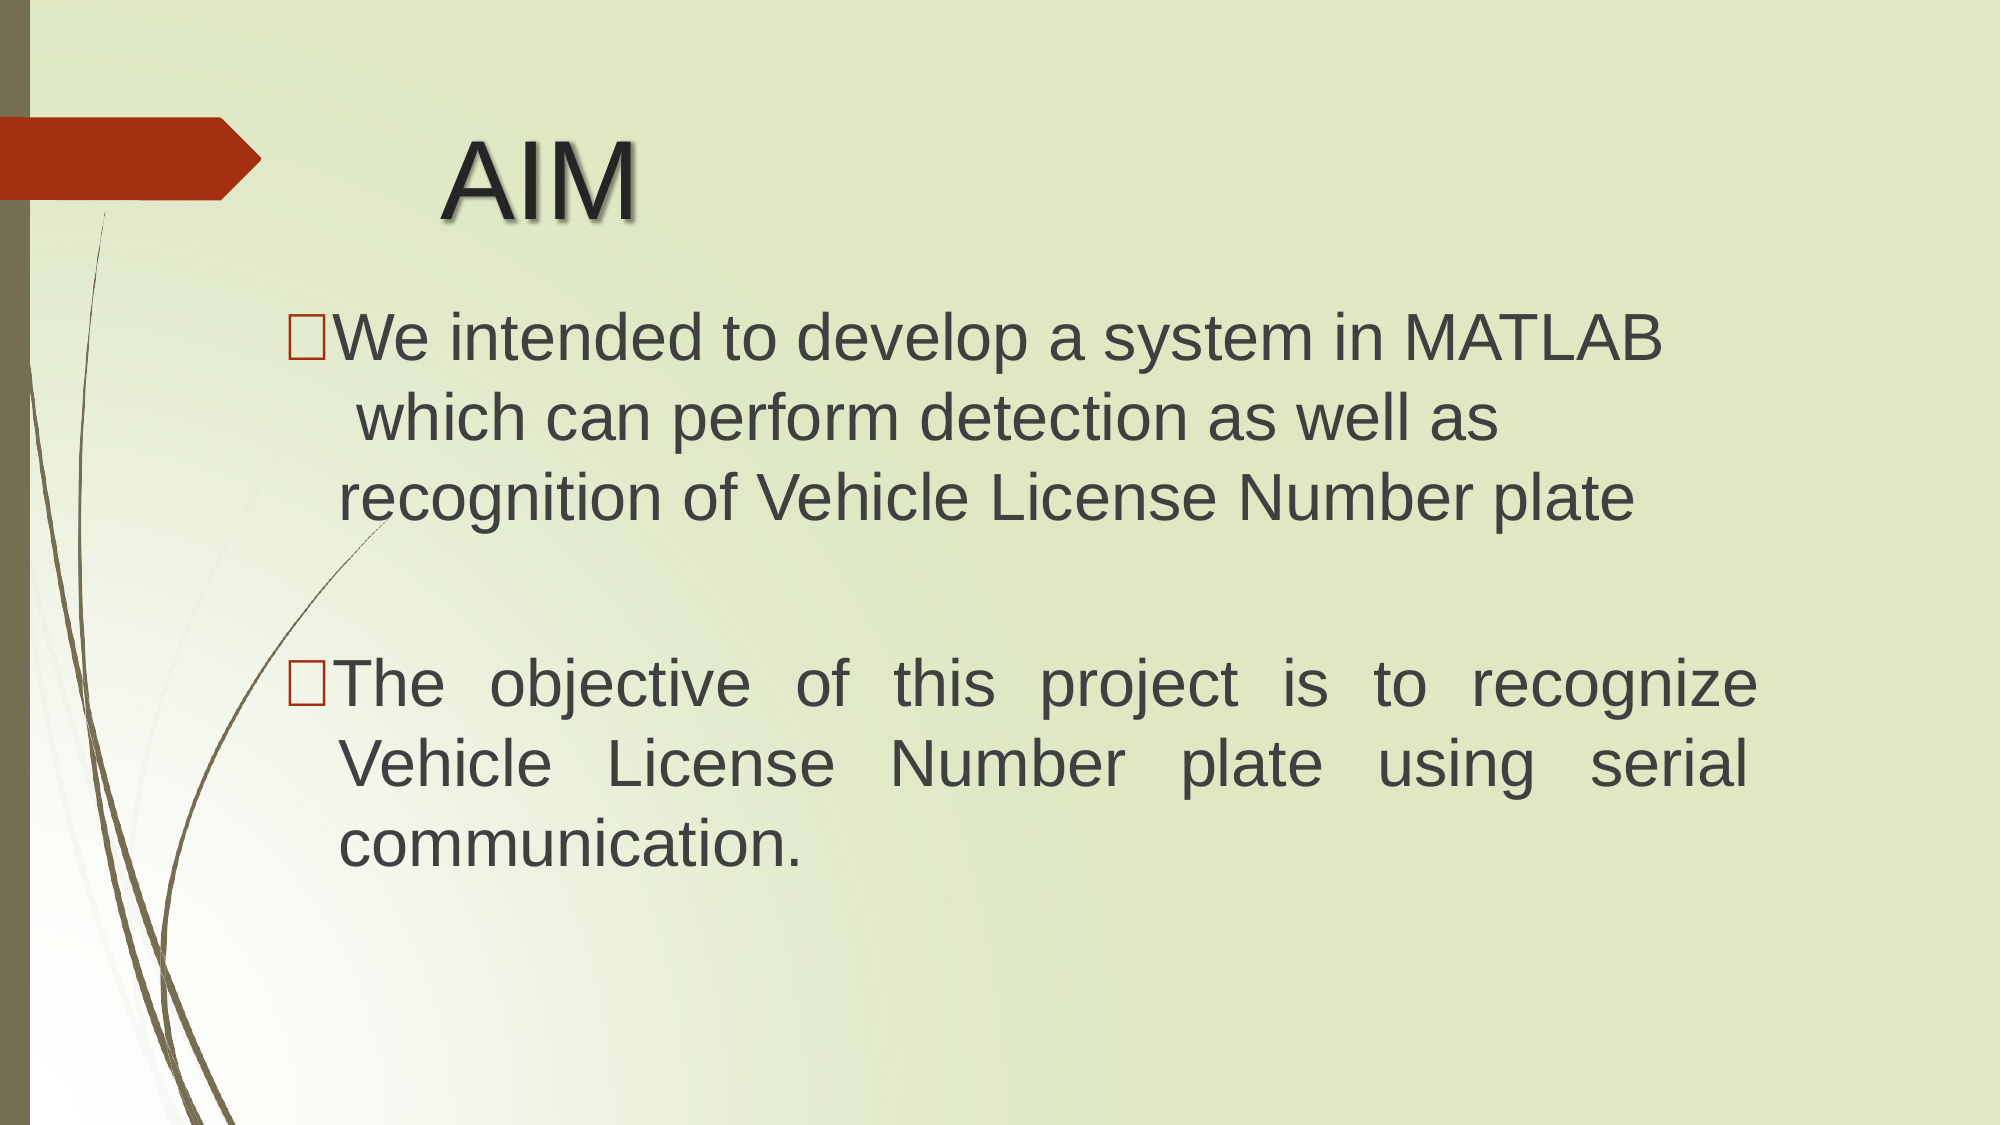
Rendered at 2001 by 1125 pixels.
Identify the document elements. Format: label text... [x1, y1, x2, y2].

text_box We intended to develop a system in MATLAB which can perform detection as well as recognition of Vehicle License Number plate The objective of this project is to recognize Vehicle License Number plate using serial communication. [279, 291, 1805, 878]
text_box [370, 74, 717, 291]
title AIM [438, 104, 643, 244]
picture [30, 0, 2000, 1125]
